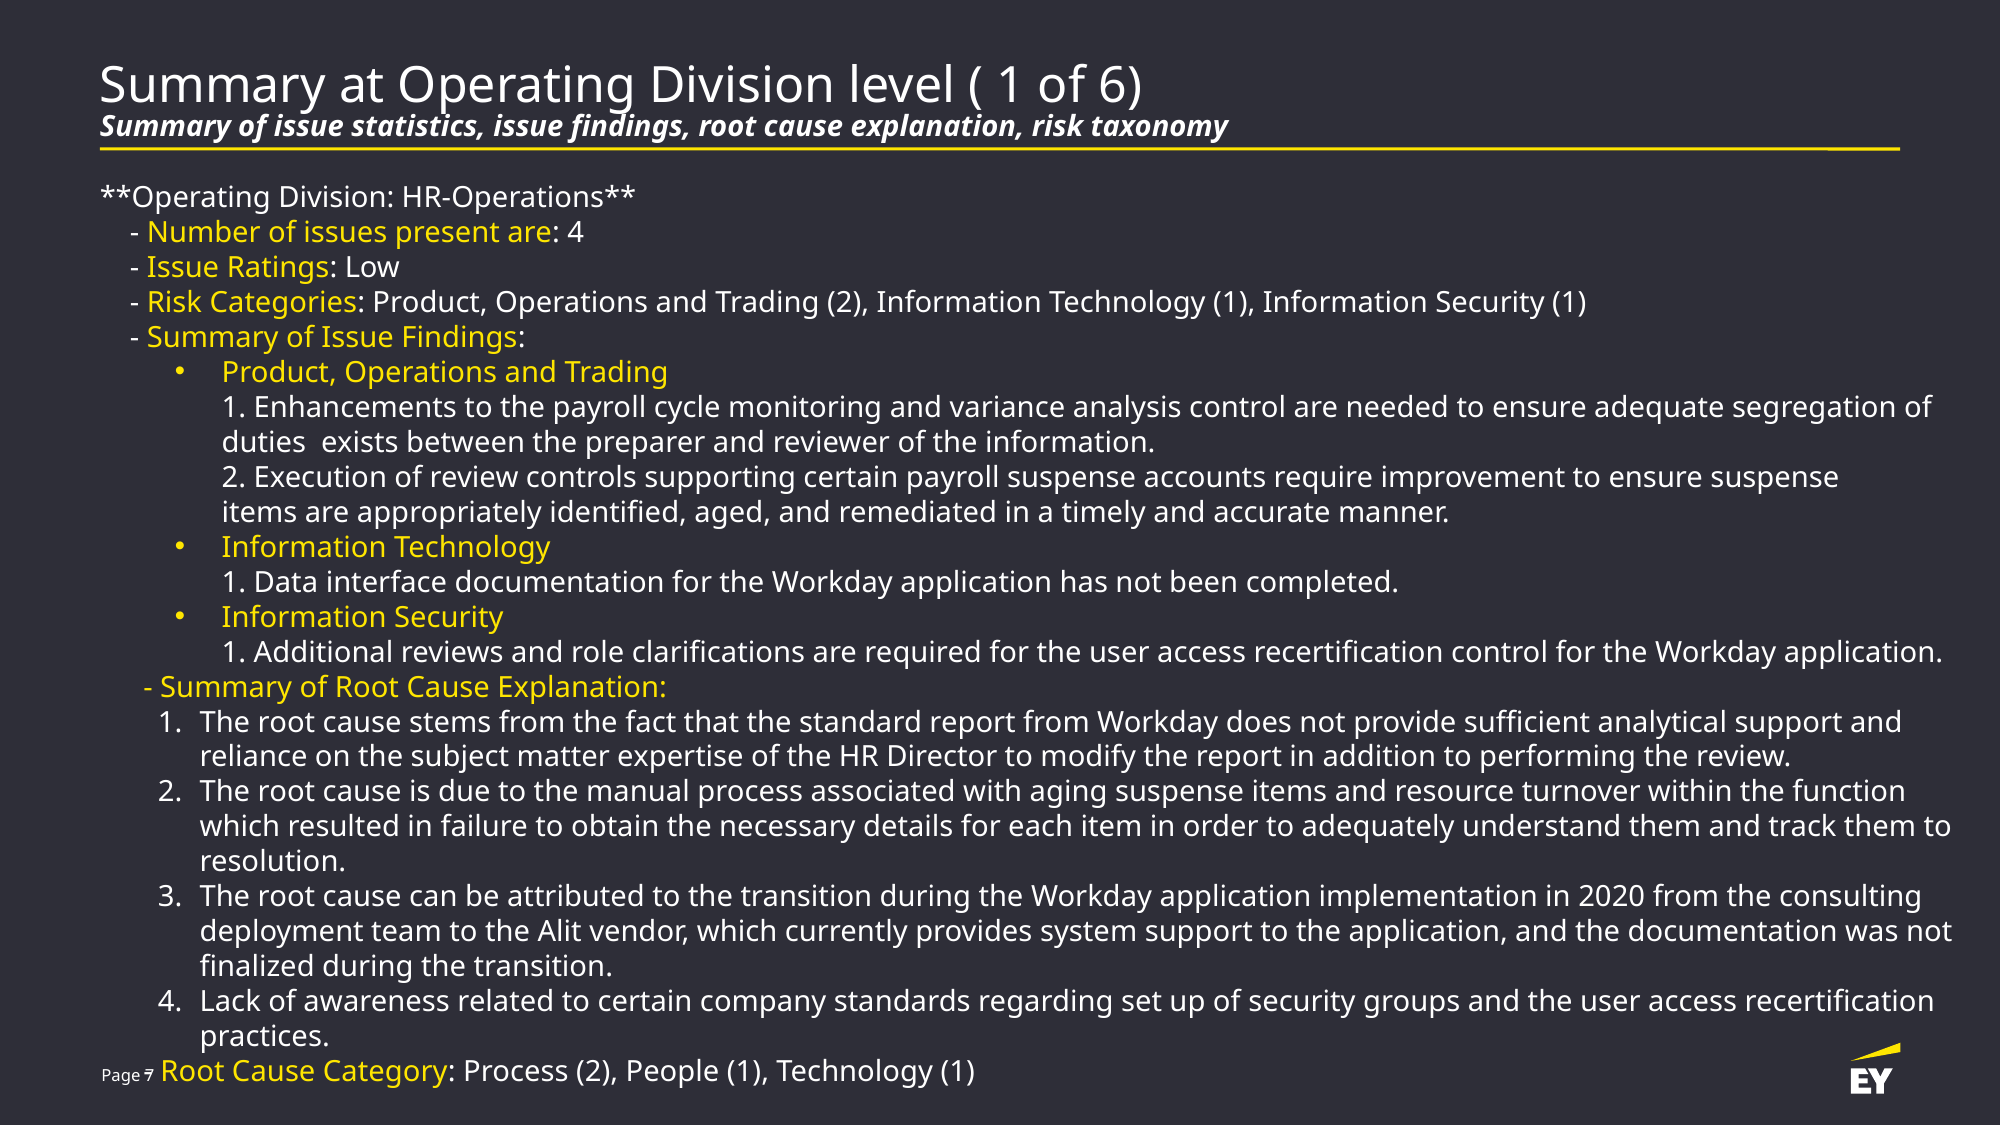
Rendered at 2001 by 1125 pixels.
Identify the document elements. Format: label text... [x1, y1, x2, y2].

title Summary at Operating Division level ( 1 of 6) Summary of issue statistics, issue findings, root cause explanation, risk taxonomy [99, 61, 1900, 146]
text_box **Operating Division: HR-Operations** - Number of issues present are: 4 - Issue Ratings: Low - Risk Categories: Product, Operations and Trading (2), Information Technology (1), Information Security (1) - Summary of Issue Findings: Product, Operations and Trading 1. Enhancements to the payroll cycle monitoring and variance analysis control are needed to ensure adequate segregation of duties exists between the preparer and reviewer of the information. 2. Execution of review controls supporting certain payroll suspense accounts require improvement to ensure suspense items are appropriately identified, aged, and remediated in a timely and accurate manner. Information Technology 1. Data interface documentation for the Workday application has not been completed. Information Security 1. Additional reviews and role clarifications are required for the user access recertification control for the Workday application. - Summary of Root Cause Explanation: The root cause stems from the fact that the standard report from Workday does not provide sufficient analytical support and reliance on the subject matter expertise of the HR Director to modify the report in addition to performing the review. The root cause is due to the manual process associated with aging suspense items and resource turnover within the function which resulted in failure to obtain the necessary details for each item in order to adequately understand them and track them to resolution. The root cause can be attributed to the transition during the Workday application implementation in 2020 from the consulting deployment team to the Alit vendor, which currently provides system support to the application, and the documentation was not finalized during the transition. Lack of awareness related to certain company standards regarding set up of security groups and the user access recertification practices. - Root Cause Category: Process (2), People (1), Technology (1) [85, 171, 1971, 1095]
